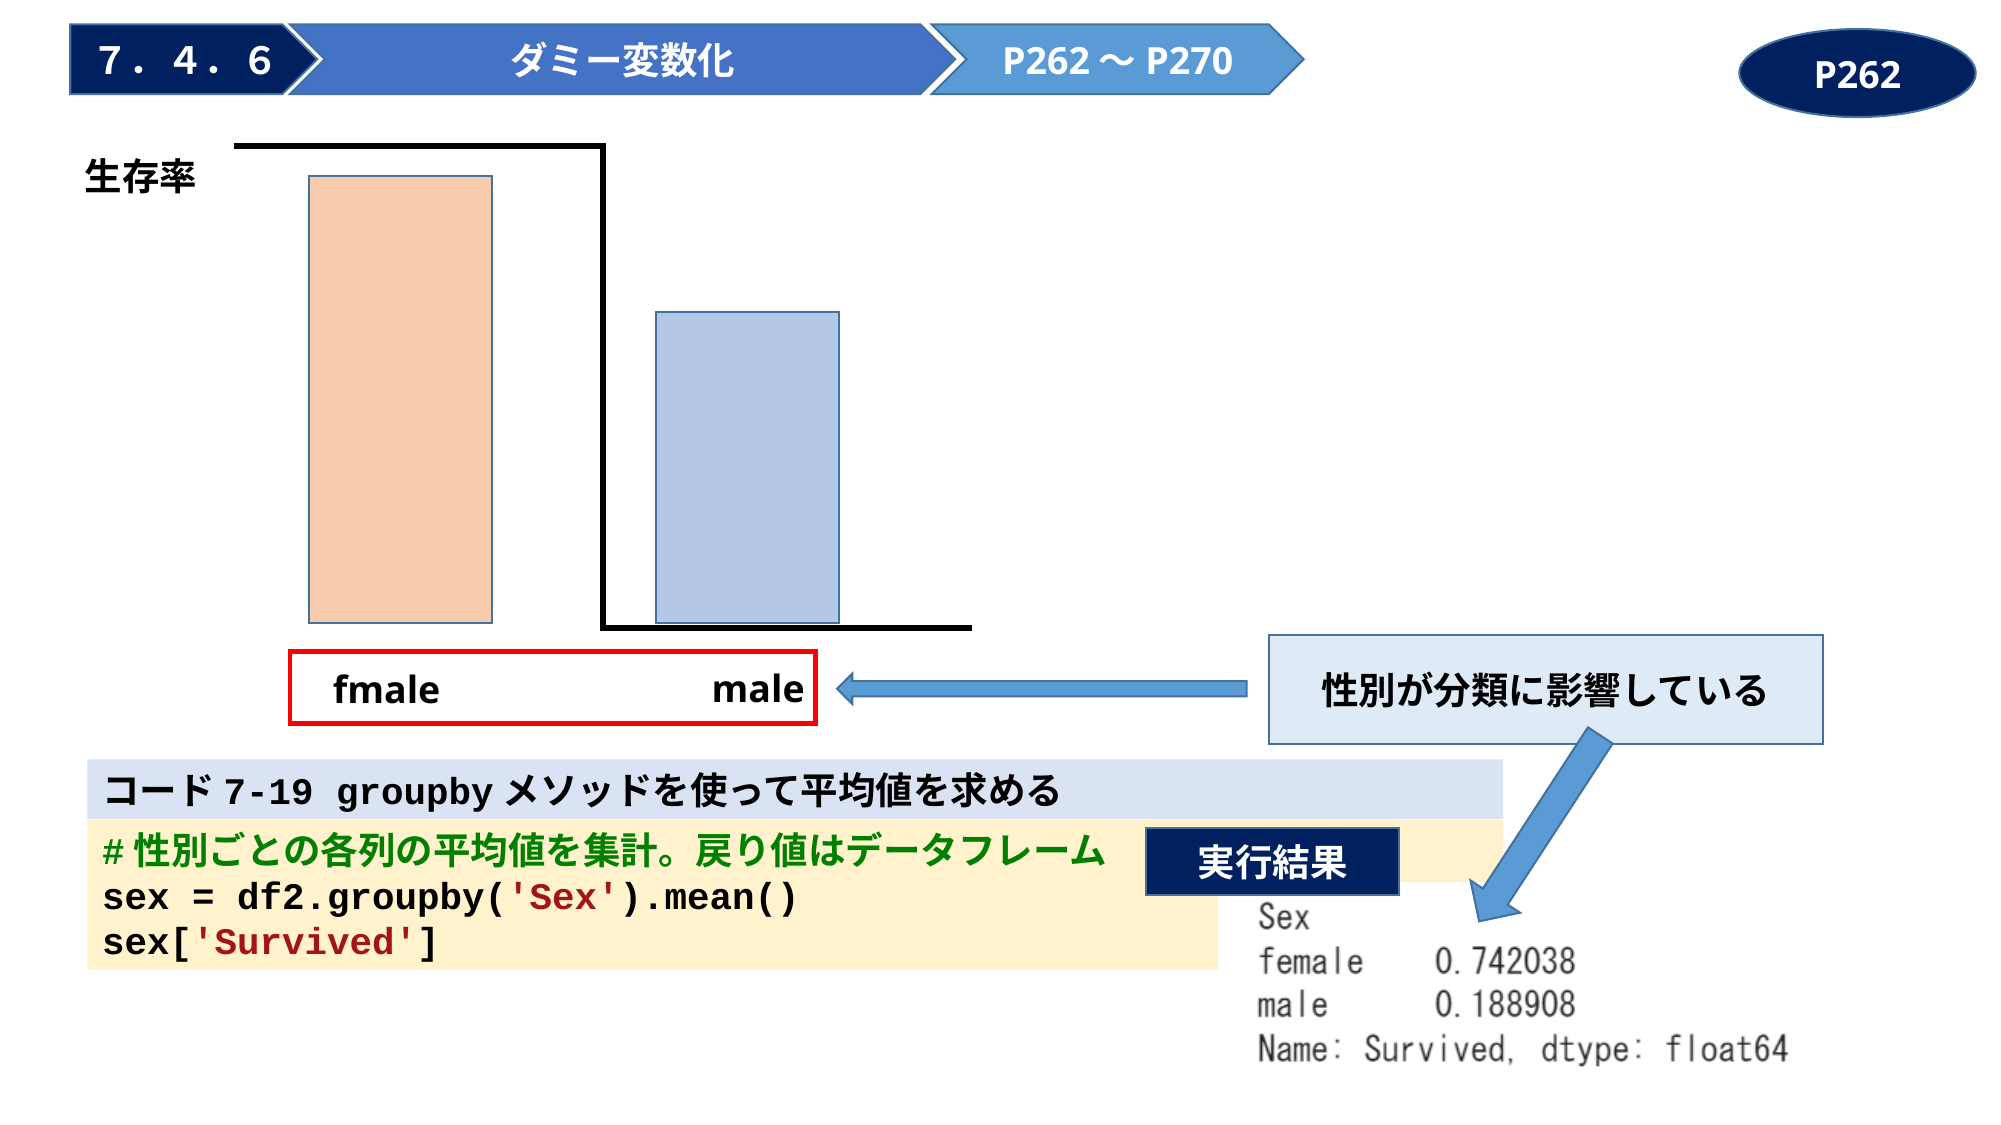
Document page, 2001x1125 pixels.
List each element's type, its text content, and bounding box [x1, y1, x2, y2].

text_box #性別ごとの各列の平均値を集計。戻り値はデータフレーム sex = df2.groupby('Sex').mean() sex['Survived'] [87, 820, 1504, 970]
text_box コード7-19 groupbyメソッドを使って平均値を求める [87, 759, 1504, 820]
text_box [289, 651, 816, 724]
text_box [233, 145, 972, 628]
text_box male [816, 657, 982, 717]
picture [1218, 882, 1828, 1088]
text_box ダミー変数化 [287, 23, 957, 96]
text_box P262 [1738, 28, 1977, 119]
text_box ７．４．６ [69, 23, 319, 96]
text_box 性別が分類に影響している [1268, 634, 1824, 745]
text_box [1485, 725, 1615, 882]
text_box [835, 671, 1248, 707]
text_box 実行結果 [1145, 827, 1400, 896]
text_box 生存率 [70, 145, 233, 206]
text_box P262～P270 [929, 23, 1306, 96]
